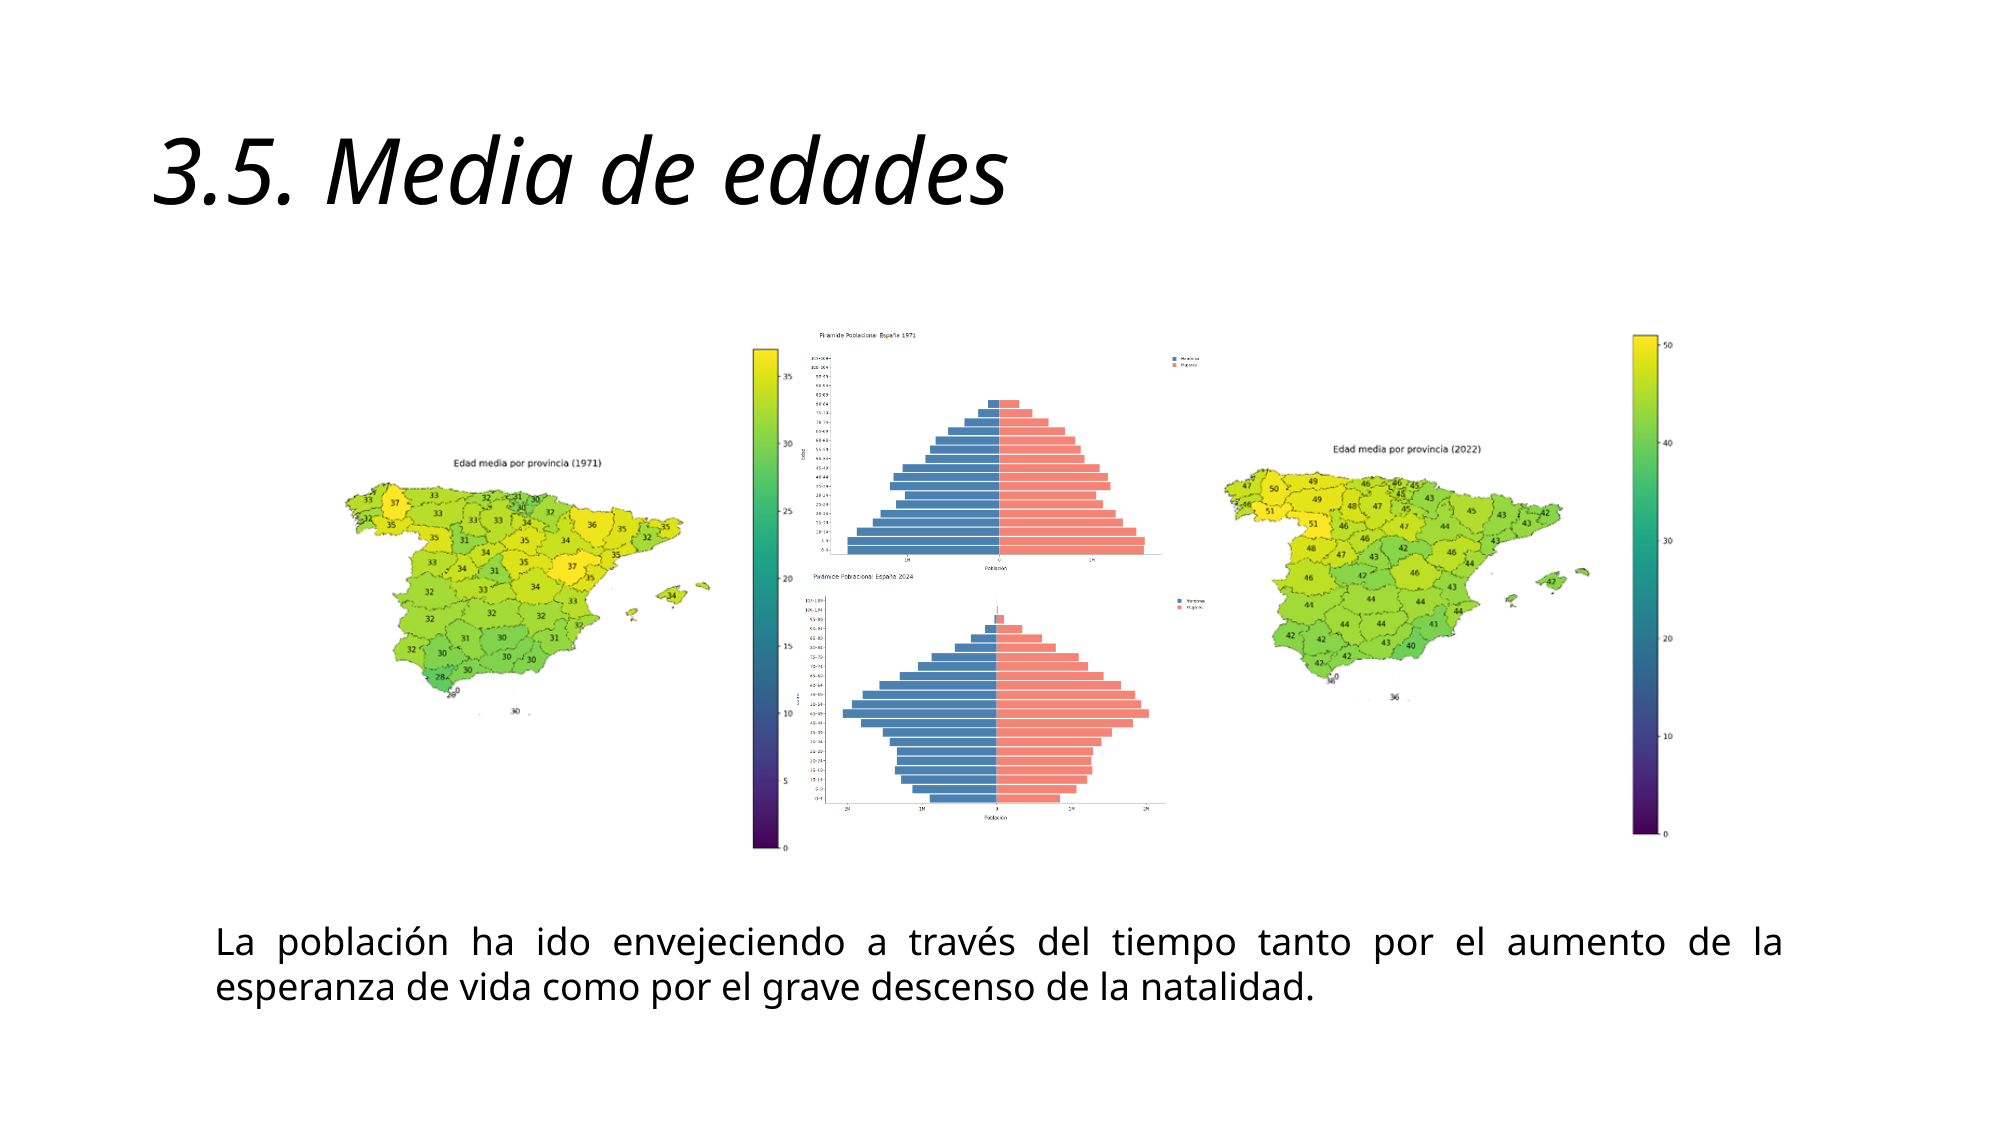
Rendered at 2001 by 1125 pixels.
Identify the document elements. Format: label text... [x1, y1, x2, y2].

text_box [797, 330, 1209, 824]
picture [1201, 329, 1679, 844]
picture [321, 344, 799, 859]
text_box La población ha ido envejeciendo a través del tiempo tanto por el aumento de la esperanza de vida como por el grave descenso de la natalidad. [200, 910, 1800, 1016]
text_box 3.5. Media de edades [137, 105, 1863, 231]
